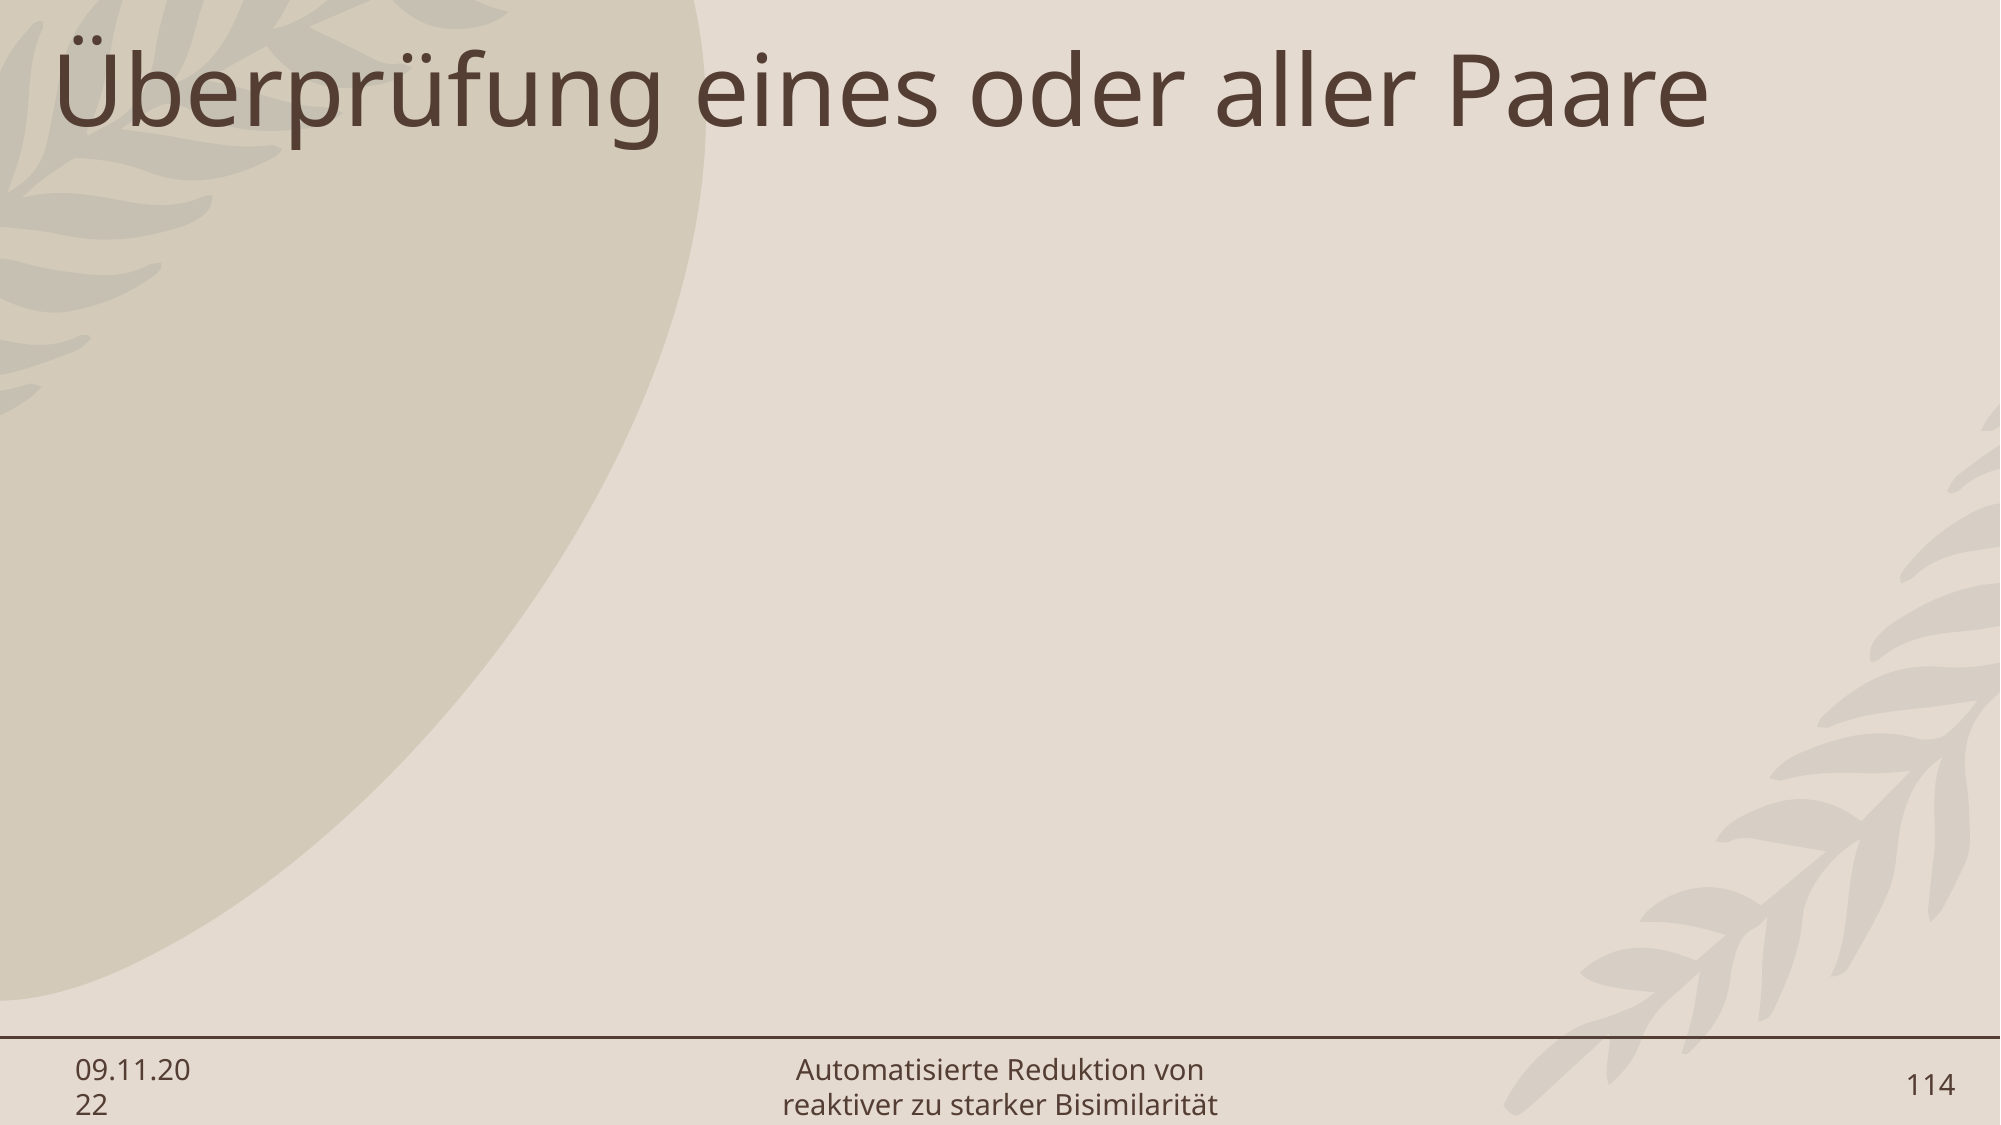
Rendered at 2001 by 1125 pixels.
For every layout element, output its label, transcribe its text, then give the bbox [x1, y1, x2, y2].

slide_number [60, 1060, 222, 1112]
footer Automatisierte Reduktion von reaktiver zu starker Bisimilarität [718, 1060, 1283, 1112]
text_box Überprüfung eines oder aller Paare [36, 38, 1792, 150]
slide_number 114 [1808, 1060, 1971, 1112]
